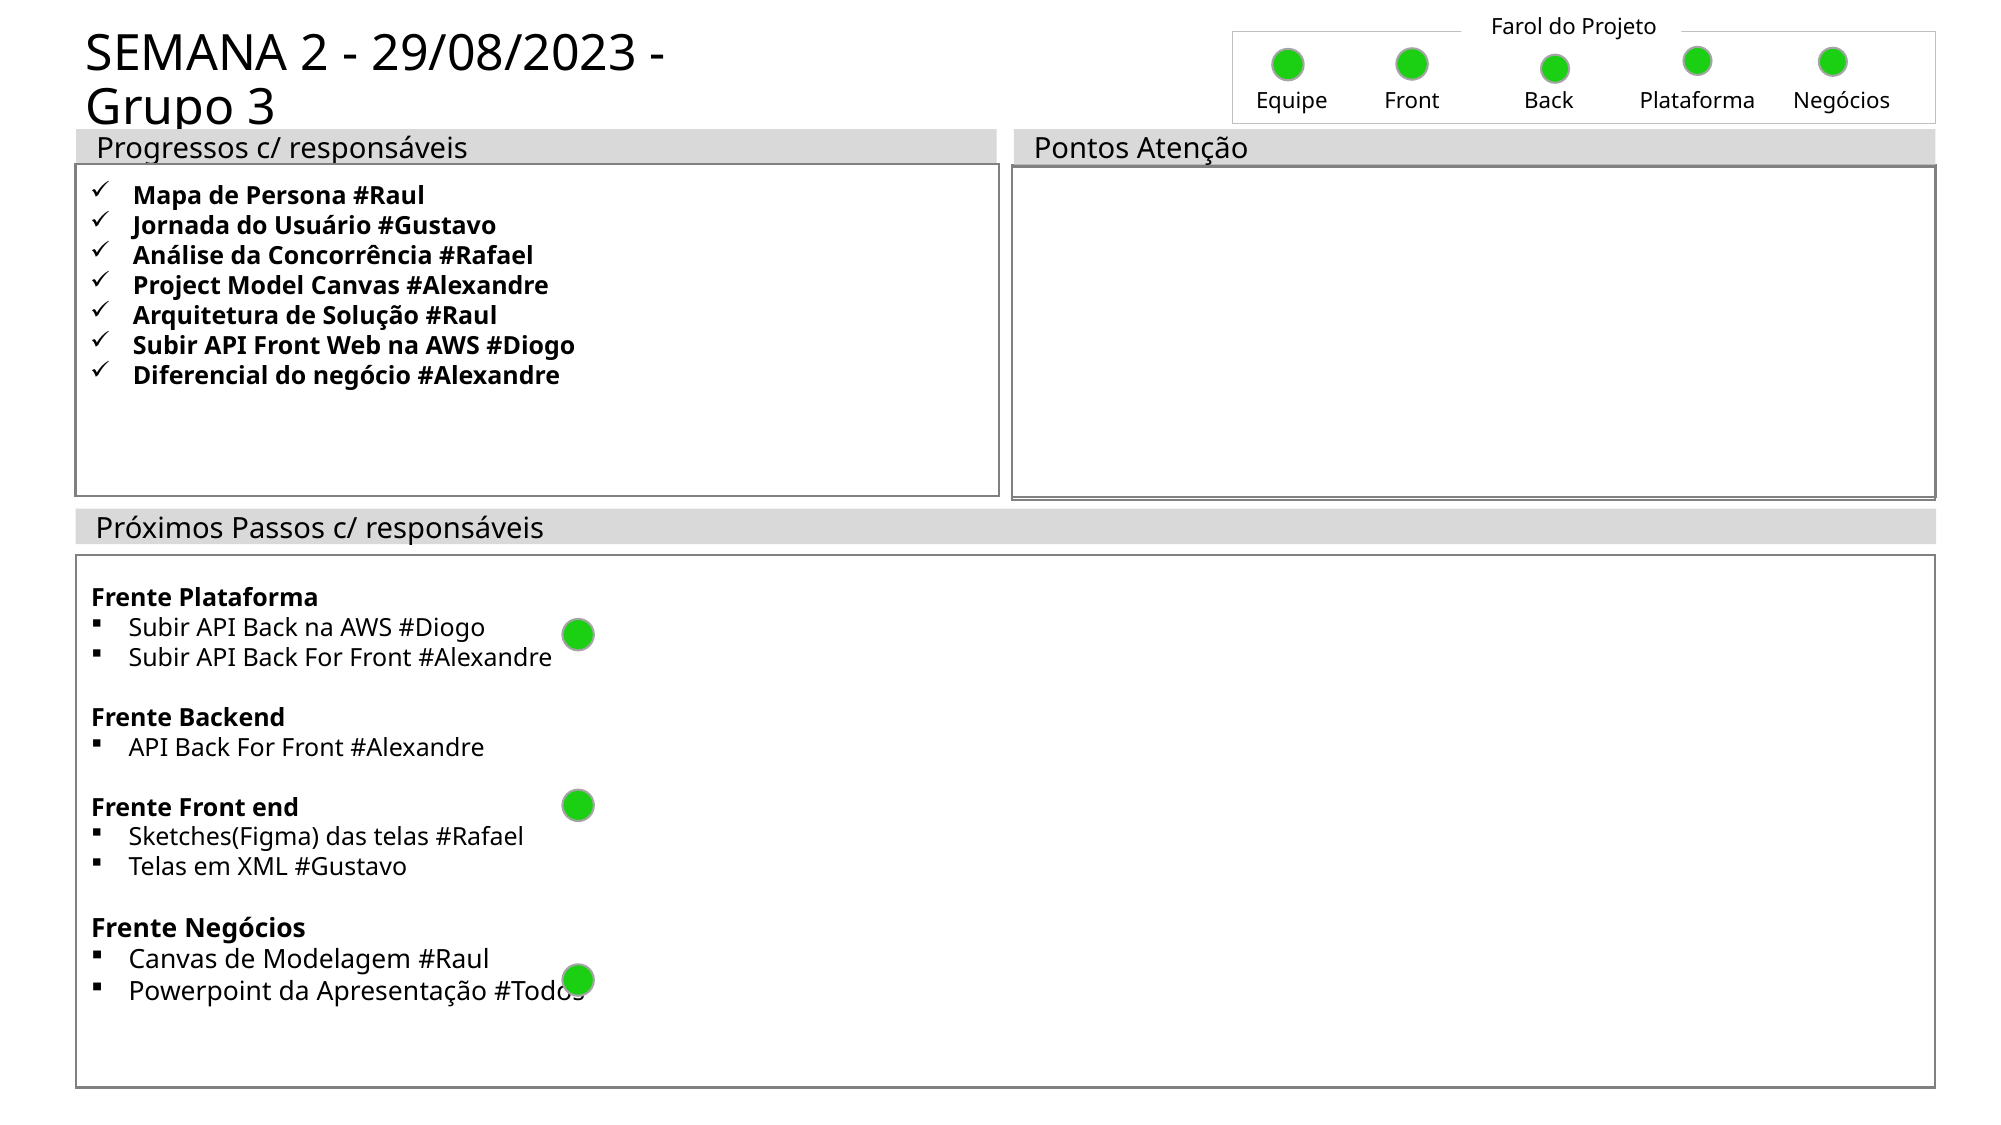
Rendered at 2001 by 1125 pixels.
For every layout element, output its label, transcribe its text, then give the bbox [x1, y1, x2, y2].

text_box [1540, 53, 1571, 84]
text_box Progressos c/ responsáveis [76, 129, 997, 163]
text_box [1395, 47, 1429, 81]
text_box [1682, 45, 1713, 76]
title SEMANA 2 - 29/08/2023 - Grupo 3 [69, 27, 840, 147]
text_box [561, 788, 595, 823]
text_box Frente Plataforma Subir API Back na AWS #Diogo Subir API Back For Front #Alexandre Frente Backend API Back For Front #Alexandre Frente Front end Sketches(Figma) das telas #Rafael Telas em XML #Gustavo Frente Negócios Canvas de Modelagem #Raul Powerpoint da Apresentação #Todos [75, 554, 1936, 1089]
text_box Farol do Projeto [1460, 7, 1682, 40]
text_box [1011, 166, 1936, 501]
text_box Equipe [1224, 85, 1232, 114]
text_box Mapa de Persona #Raul Jornada do Usuário #Gustavo Análise da Concorrência #Rafael Project Model Canvas #Alexandre Arquitetura de Solução #Raul Subir API Front Web na AWS #Diogo Diferencial do negócio #Alexandre [74, 163, 1000, 497]
text_box [561, 617, 595, 652]
text_box Pontos Atenção [1013, 129, 1936, 165]
text_box [561, 963, 595, 997]
text_box [1817, 46, 1848, 77]
text_box [1232, 30, 1936, 124]
text_box Próximos Passos c/ responsáveis [75, 508, 1937, 545]
